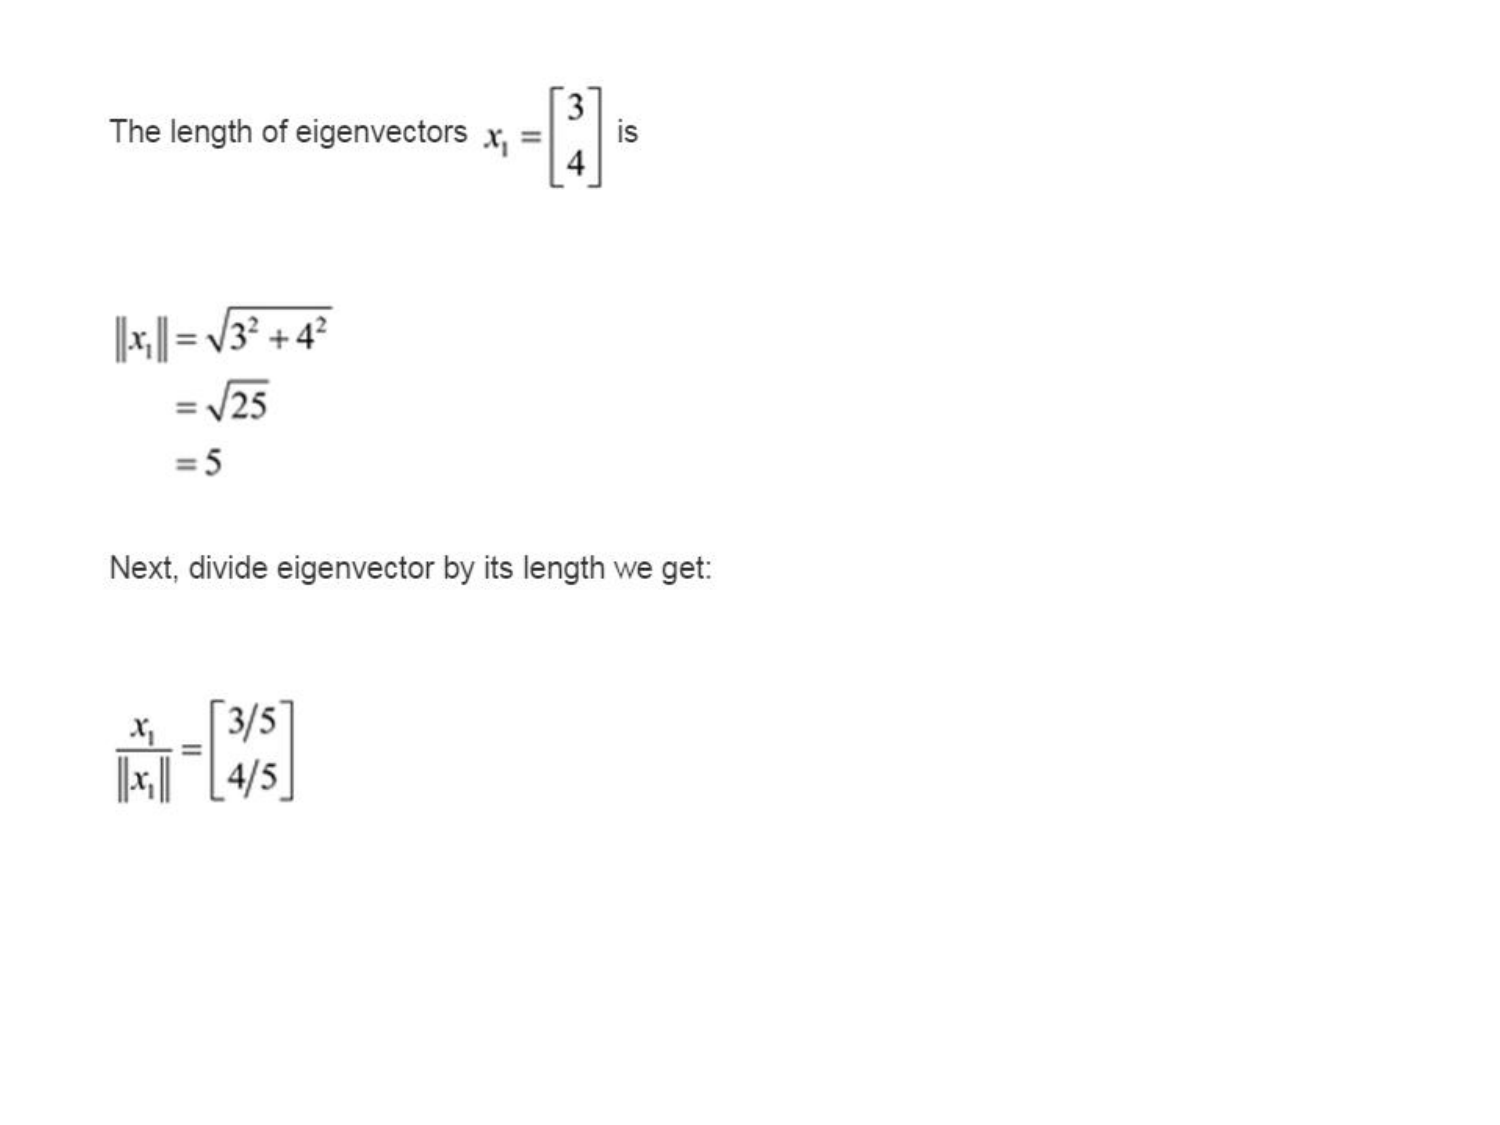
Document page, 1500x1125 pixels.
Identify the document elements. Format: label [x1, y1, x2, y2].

picture [100, 66, 801, 826]
